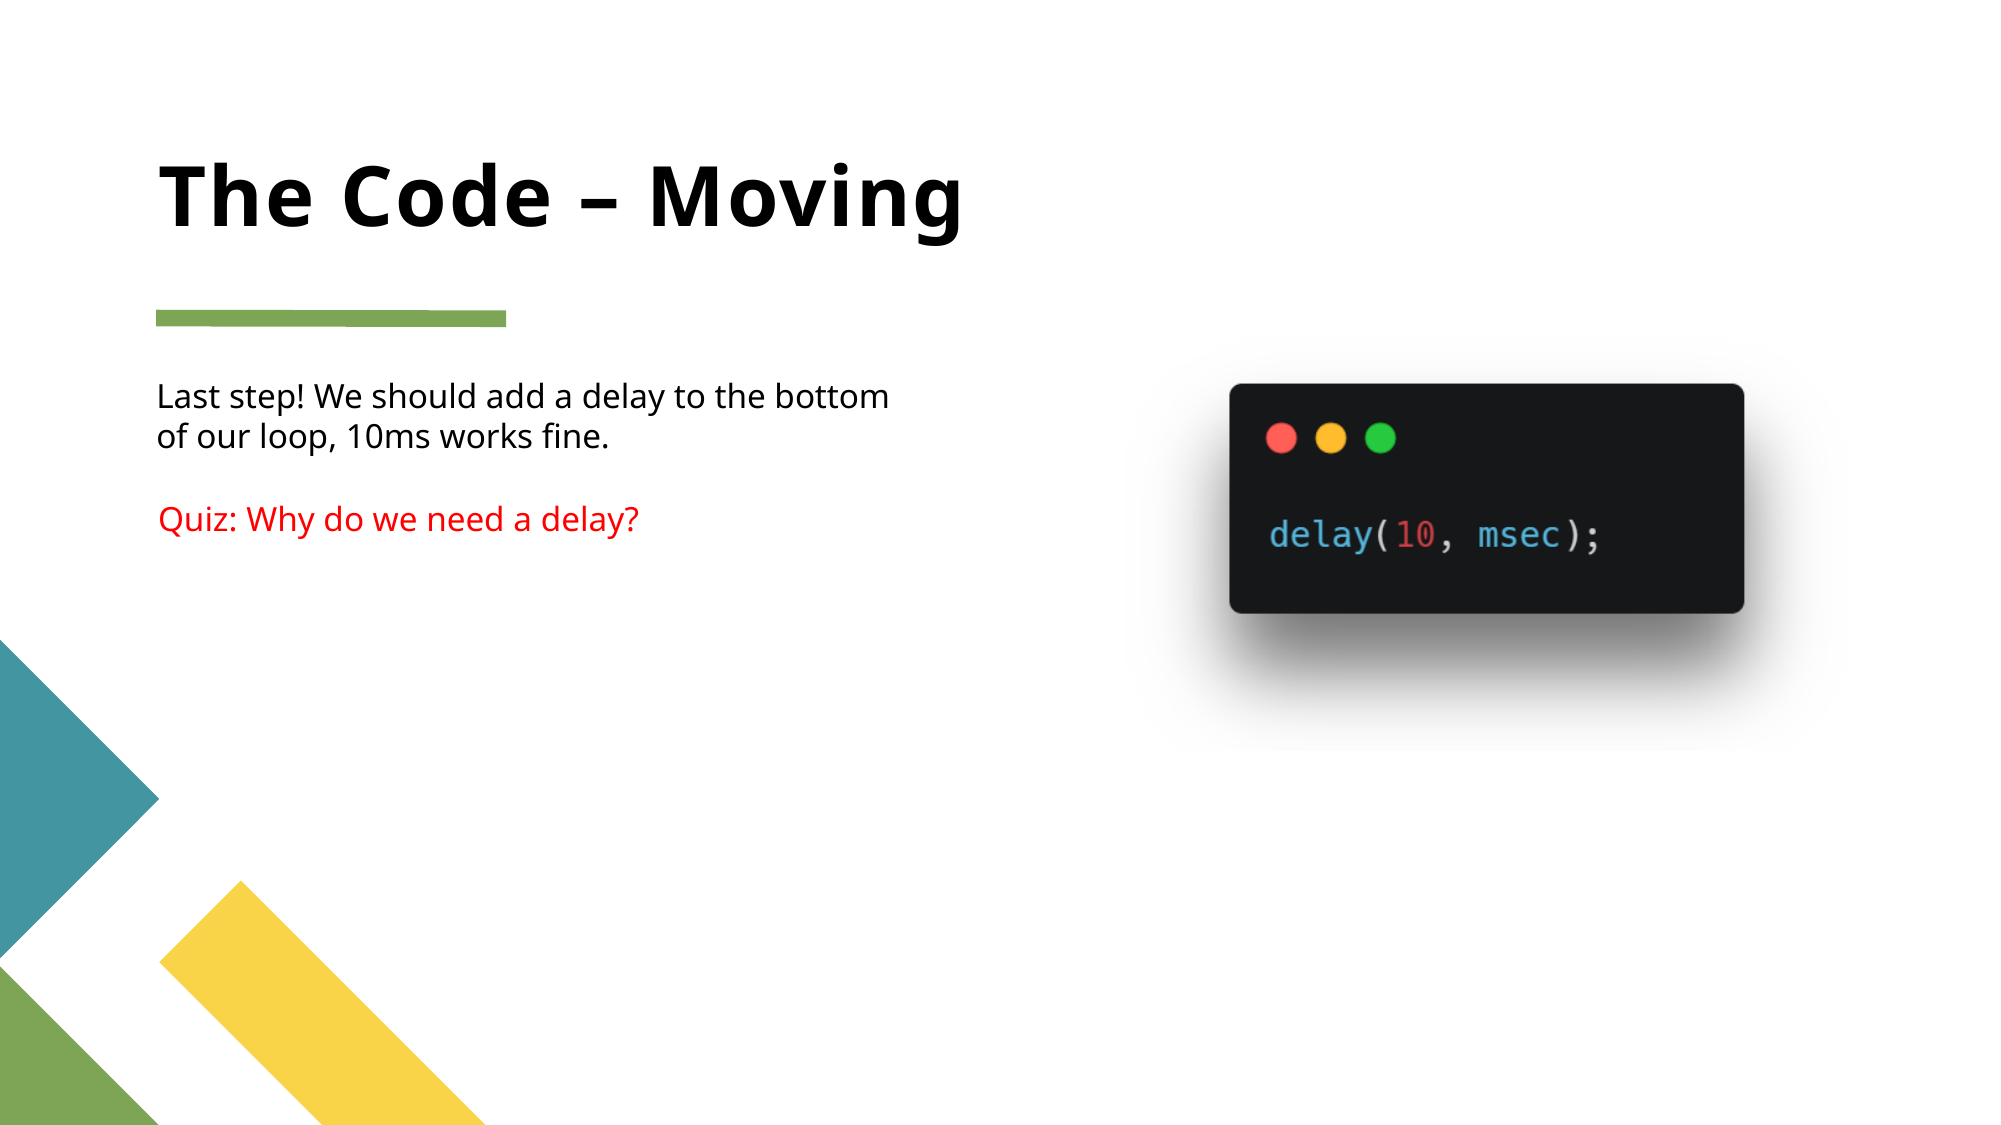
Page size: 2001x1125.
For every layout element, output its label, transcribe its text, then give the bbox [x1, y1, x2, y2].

title The Code – Moving [158, 144, 969, 245]
text_box Quiz: Why do we need a delay? [158, 497, 909, 621]
list Last step! We should add a delay to the bottom of our loop, 10ms works fine. [156, 375, 907, 498]
picture [1091, 244, 1883, 752]
